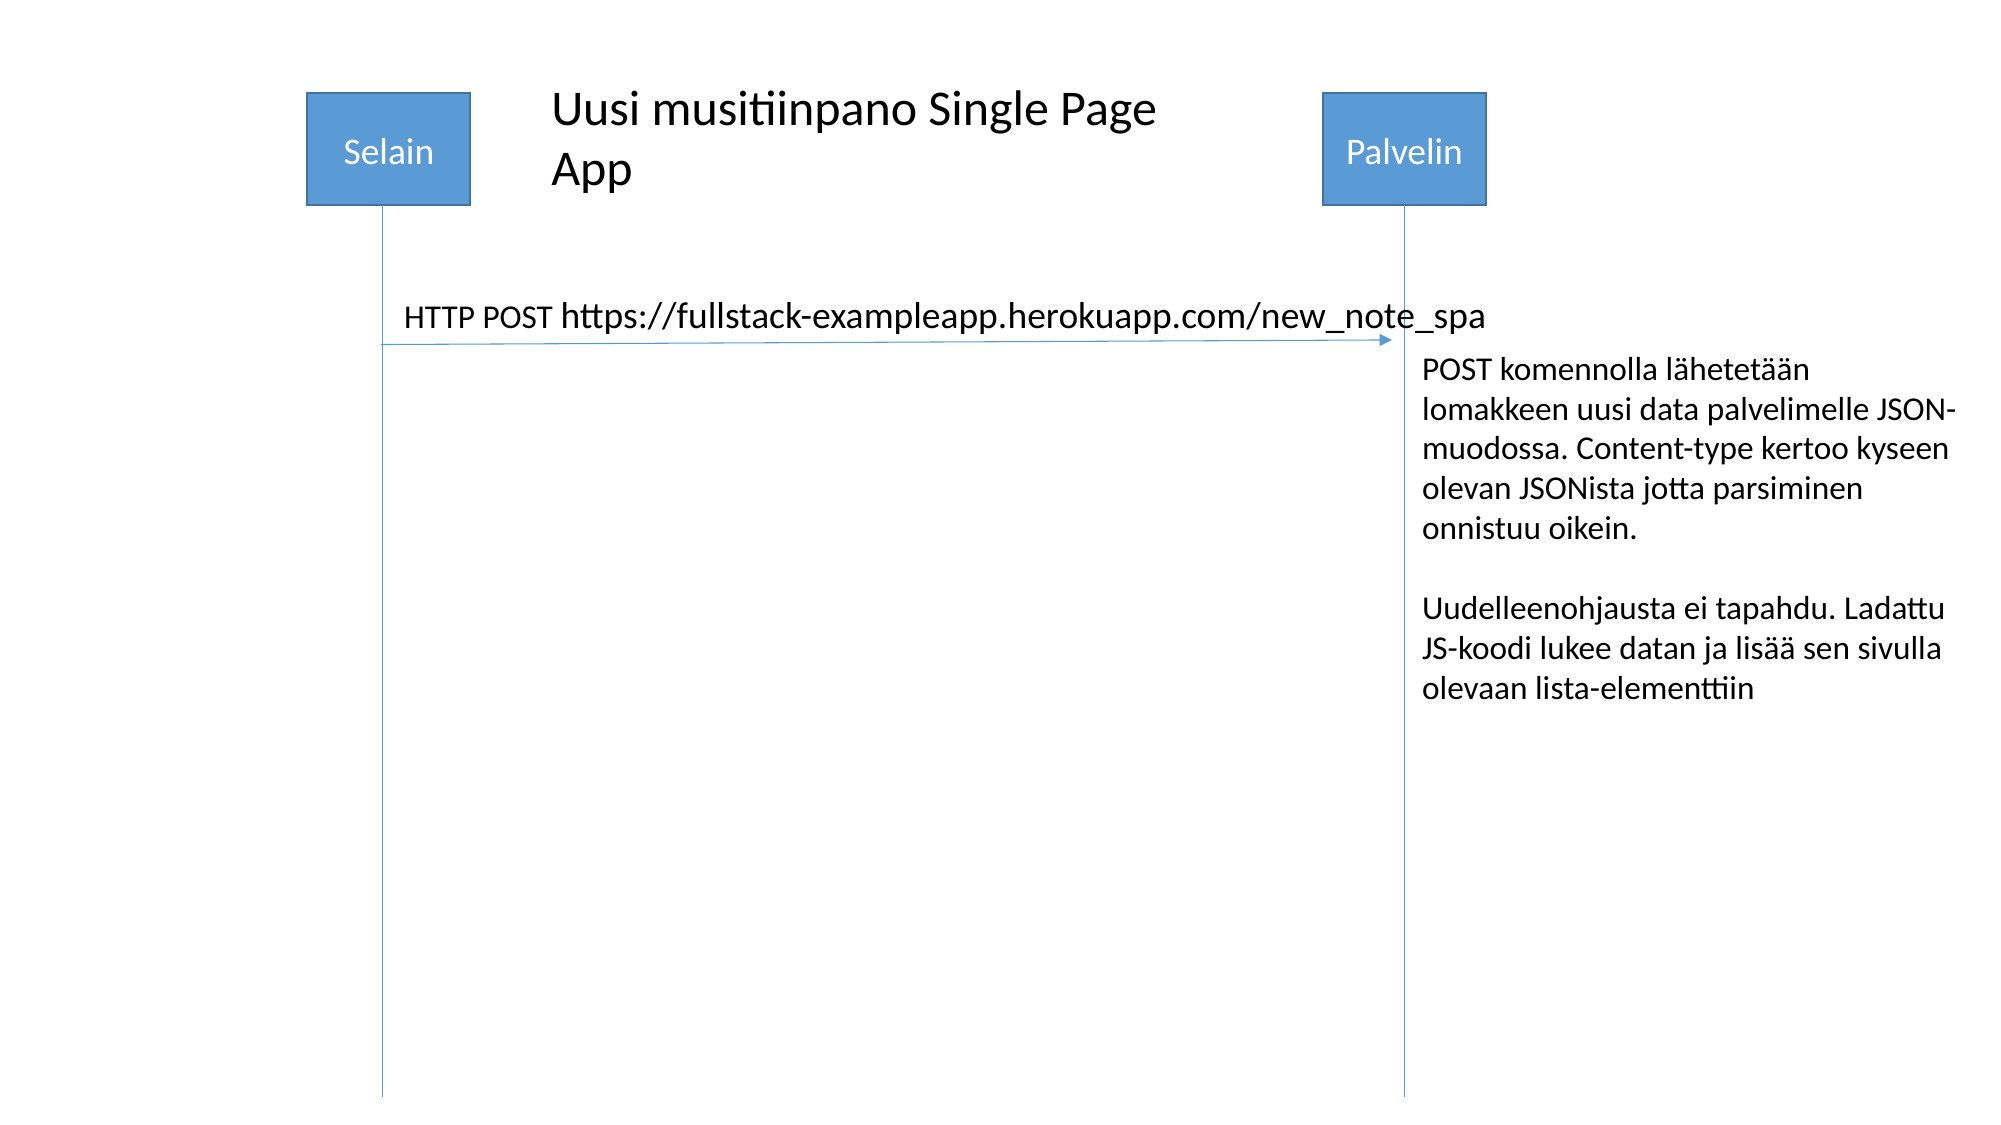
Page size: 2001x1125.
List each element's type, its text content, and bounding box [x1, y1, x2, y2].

text_box HTTP POST https://fullstack-exampleapp.herokuapp.com/new_note_spa [1405, 283, 1503, 344]
text_box Selain [306, 92, 471, 206]
text_box POST komennolla lähetetään lomakkeen uusi data palvelimelle JSON-muodossa. Content-type kertoo kyseen olevan JSONista jotta parsiminen onnistuu oikein. Uudelleenohjausta ei tapahdu. Ladattu JS-koodi lukee datan ja lisää sen sivulla olevaan lista-elementtiin [1407, 339, 1973, 714]
text_box HTTP POST https://fullstack-exampleapp.herokuapp.com/new_note_spa [389, 283, 1404, 344]
text_box Uusi musitiinpano Single Page App [536, 68, 1224, 204]
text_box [380, 339, 1393, 345]
text_box Palvelin [1322, 92, 1487, 206]
